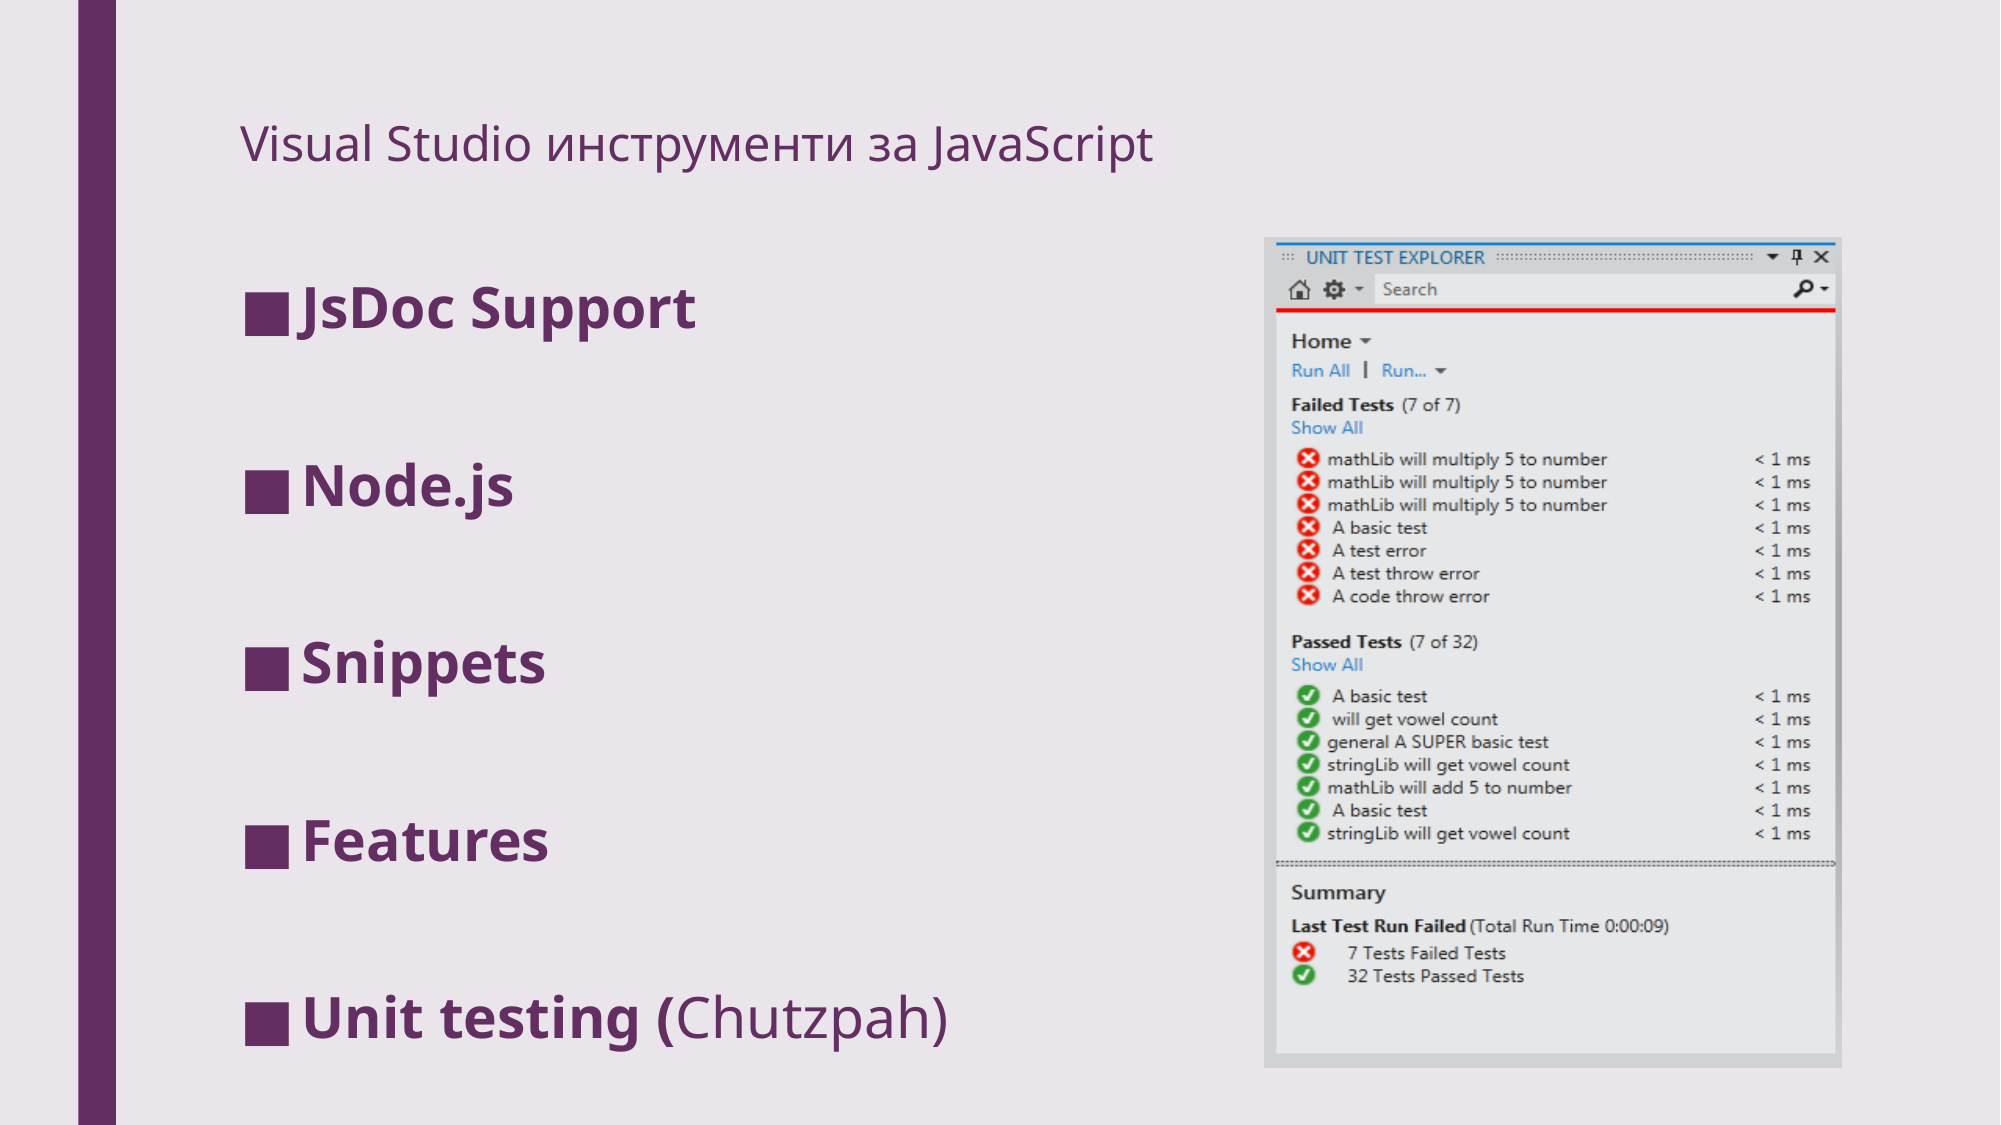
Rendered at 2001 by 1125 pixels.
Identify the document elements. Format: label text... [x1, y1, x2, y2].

picture [1264, 237, 1842, 1068]
list JsDoc Support Node.js Snippets Features Unit testing (Chutzpah) [225, 270, 1264, 1068]
title Visual Studio инструменти за JavaScript [225, 112, 1800, 238]
